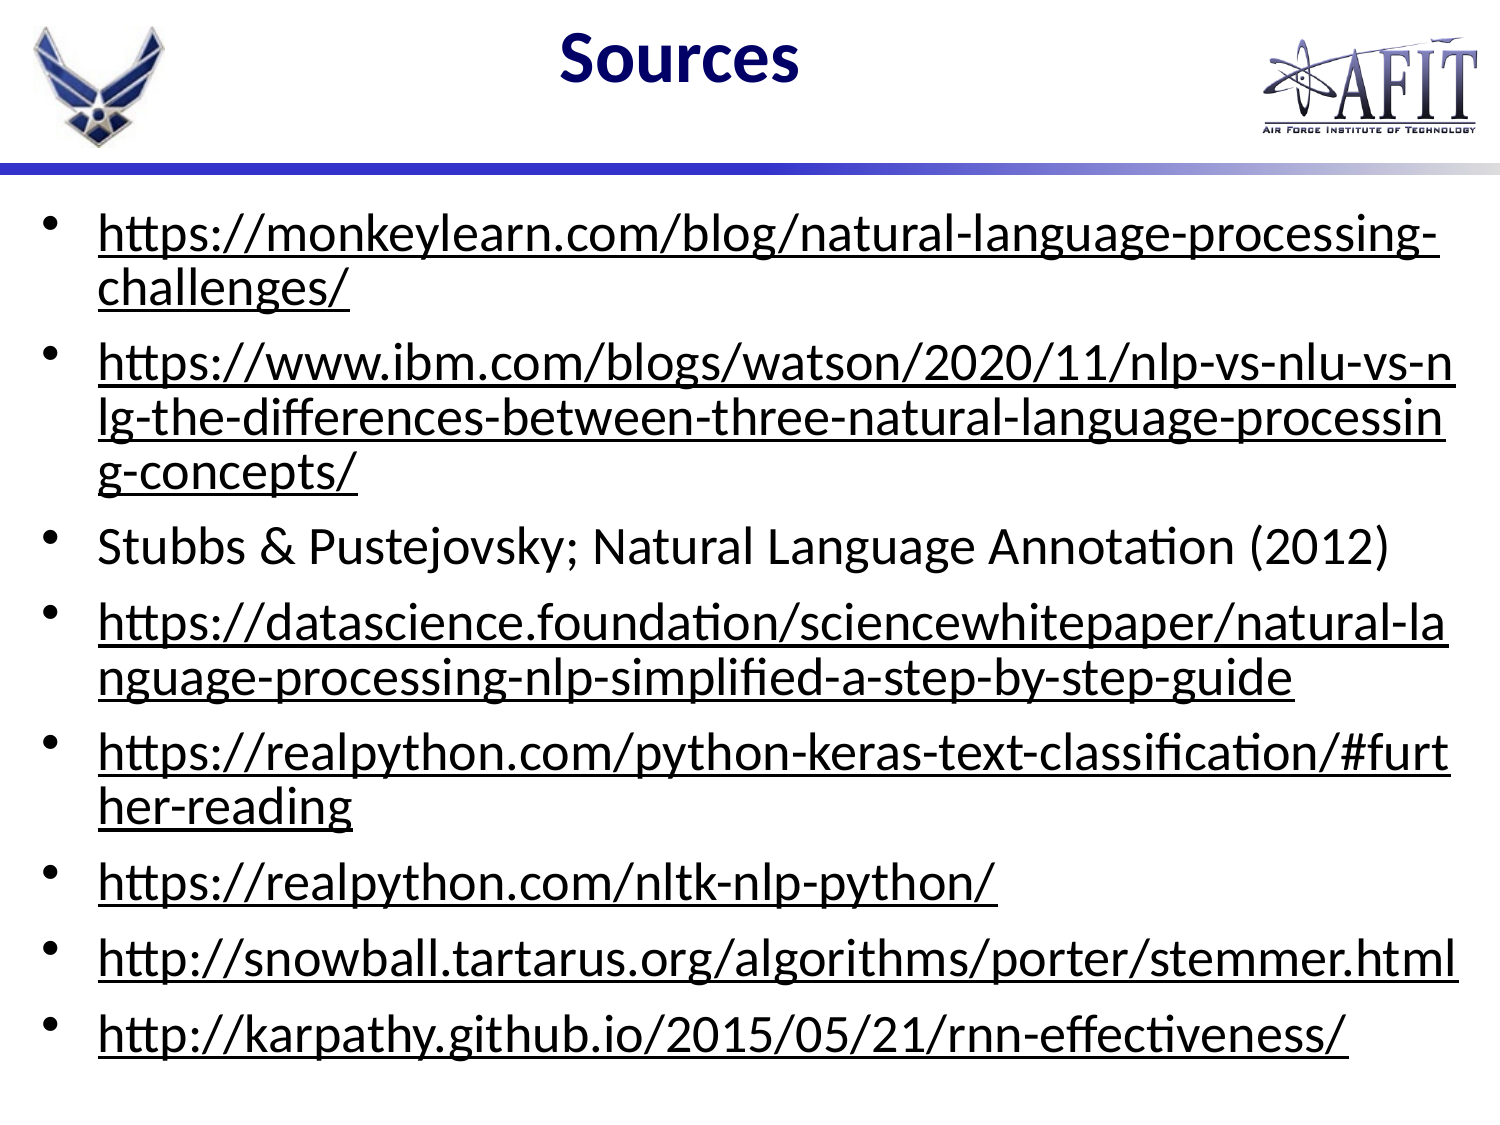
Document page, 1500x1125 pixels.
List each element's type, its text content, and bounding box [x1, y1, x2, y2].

list https://monkeylearn.com/blog/natural-language-processing-challenges/ https://www.ibm.com/blogs/watson/2020/11/nlp-vs-nlu-vs-nlg-the-differences-between-three-natural-language-processing-concepts/ Stubbs & Pustejovsky; Natural Language Annotation (2012) https://datascience.foundation/sciencewhitepaper/natural-language-processing-nlp-simplified-a-step-by-step-guide https://realpython.com/python-keras-text-classification/#further-reading https://realpython.com/nltk-nlp-python/ http://snowball.tartarus.org/algorithms/porter/stemmer.html http://karpathy.github.io/2015/05/21/rnn-effectiveness/ [25, 189, 1476, 1106]
title Sources [128, 0, 1233, 169]
picture [33, 26, 128, 148]
